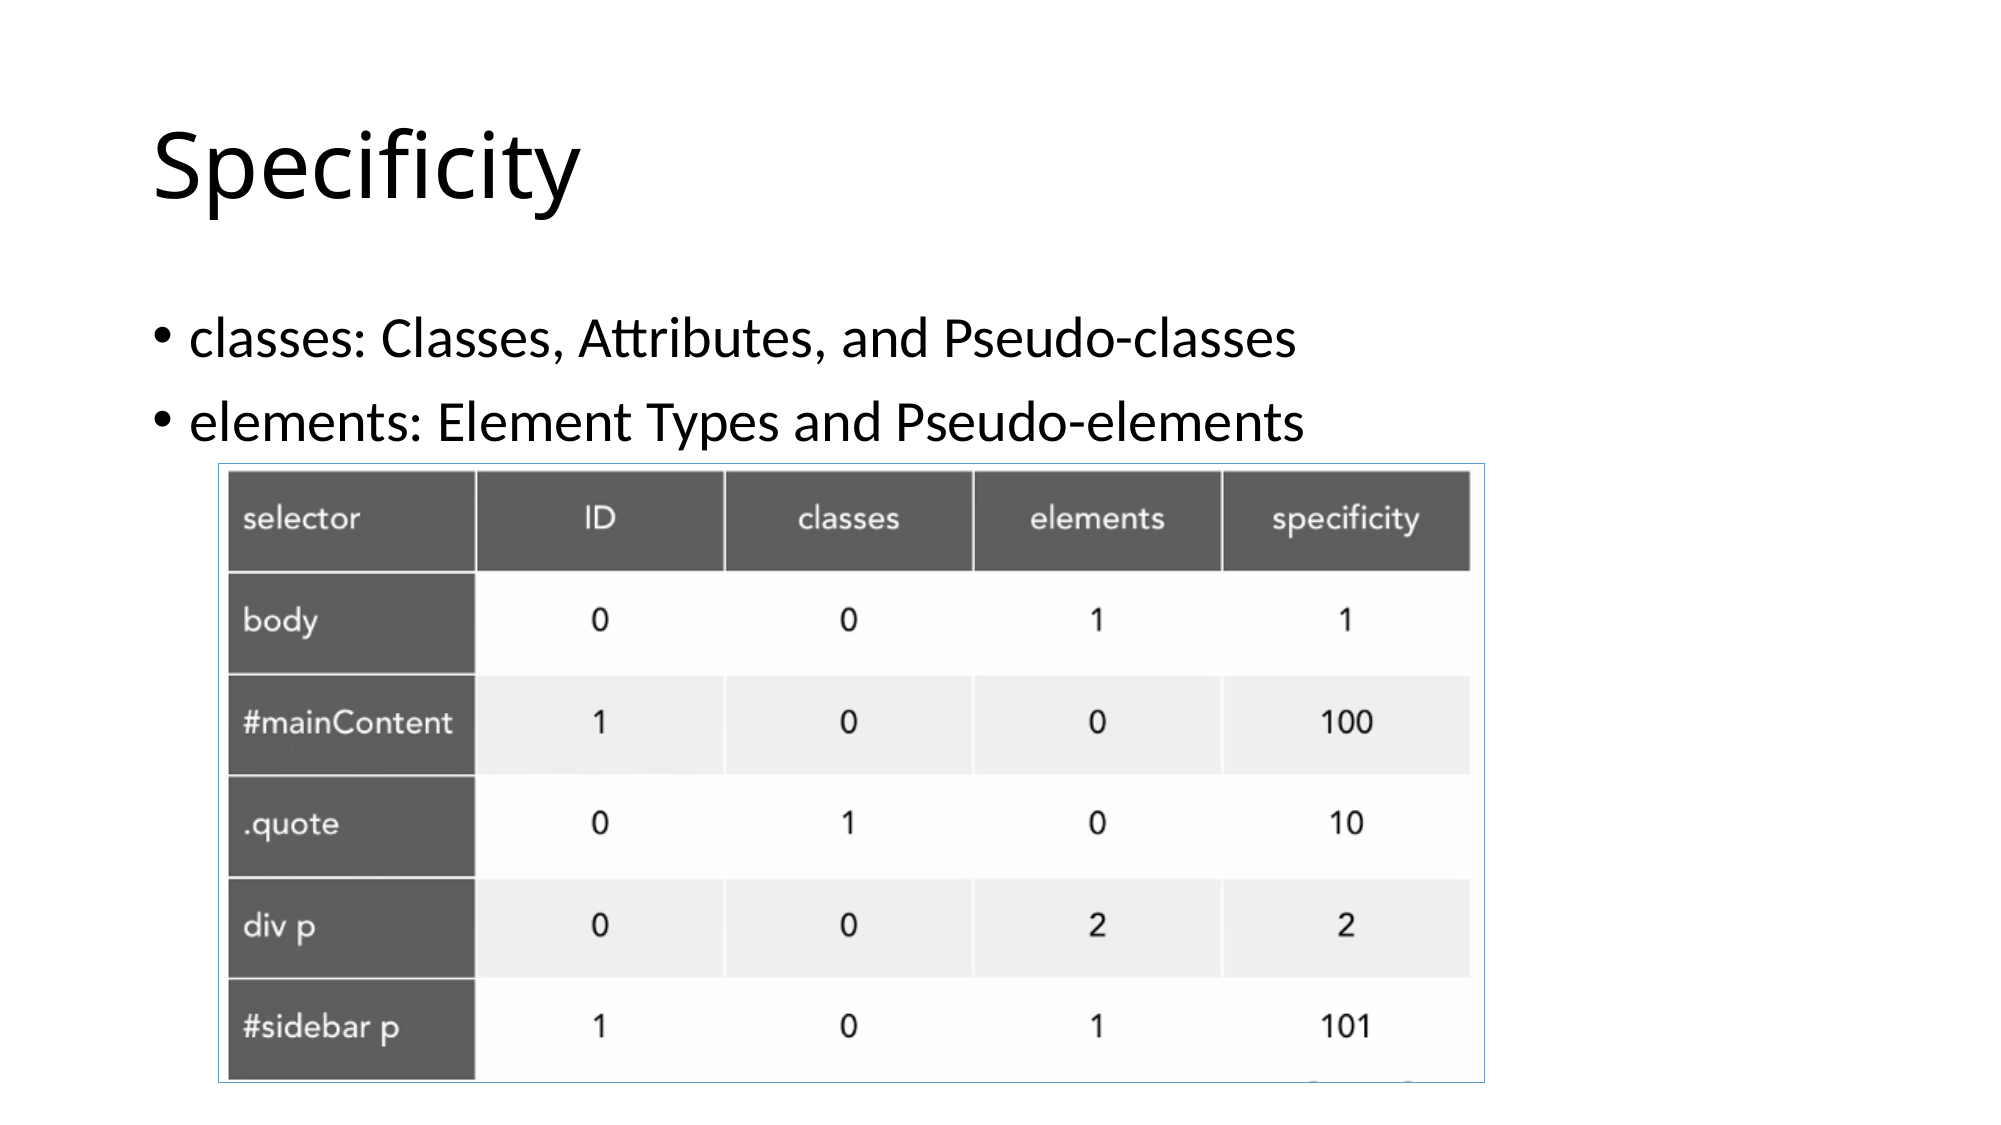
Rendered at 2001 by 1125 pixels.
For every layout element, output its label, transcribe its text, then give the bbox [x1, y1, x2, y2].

picture [218, 463, 1485, 1083]
title Specificity [137, 59, 1863, 278]
list classes: Classes, Attributes, and Pseudo-classes elements: Element Types and Pseudo-elements [137, 299, 1863, 1014]
